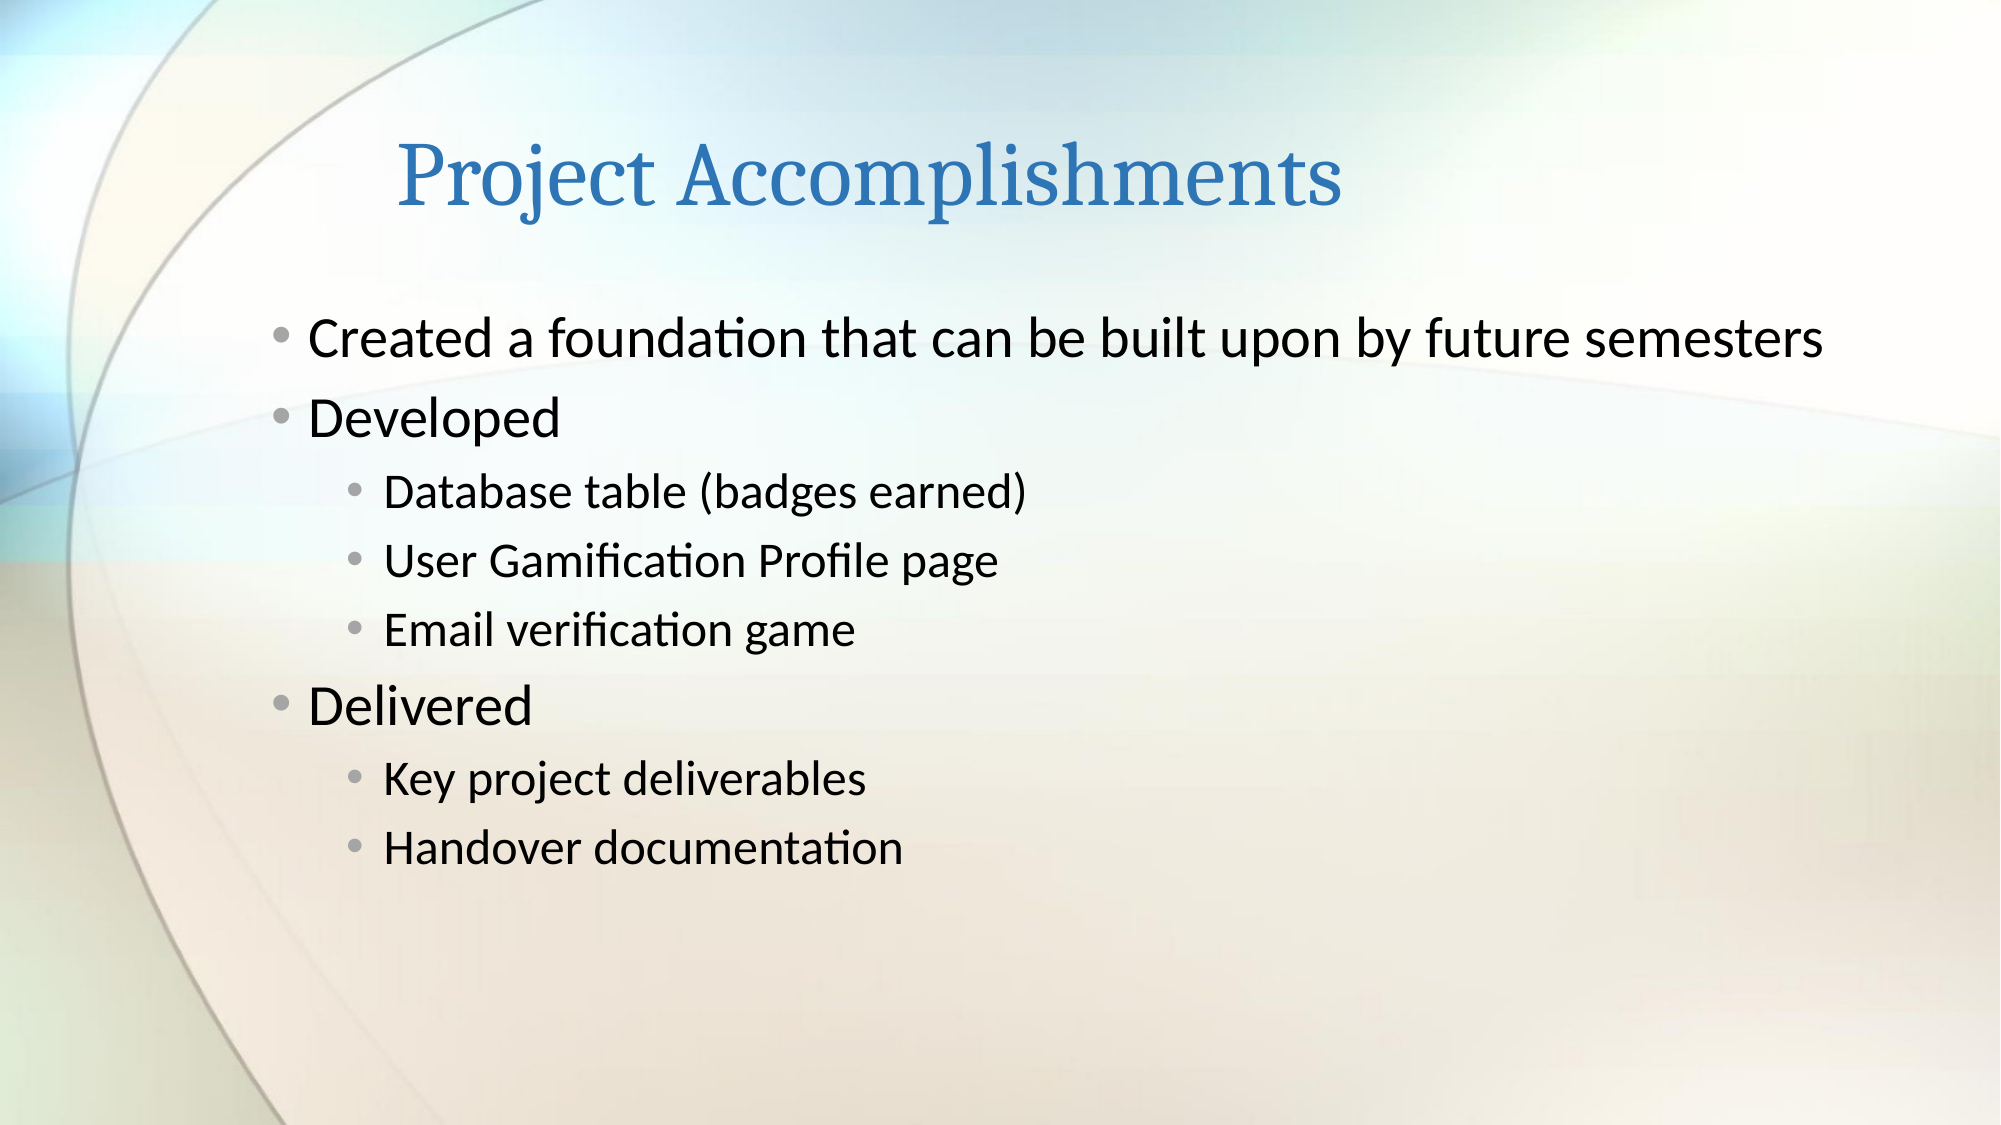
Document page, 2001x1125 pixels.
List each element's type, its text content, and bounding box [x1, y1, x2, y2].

title Project Accomplishments [381, 59, 1863, 278]
picture [0, 0, 2001, 1125]
list Created a foundation that can be built upon by future semesters Developed Database table (badges earned) User Gamification Profile page Email verification game Delivered Key project deliverables Handover documentation [256, 299, 1863, 1014]
